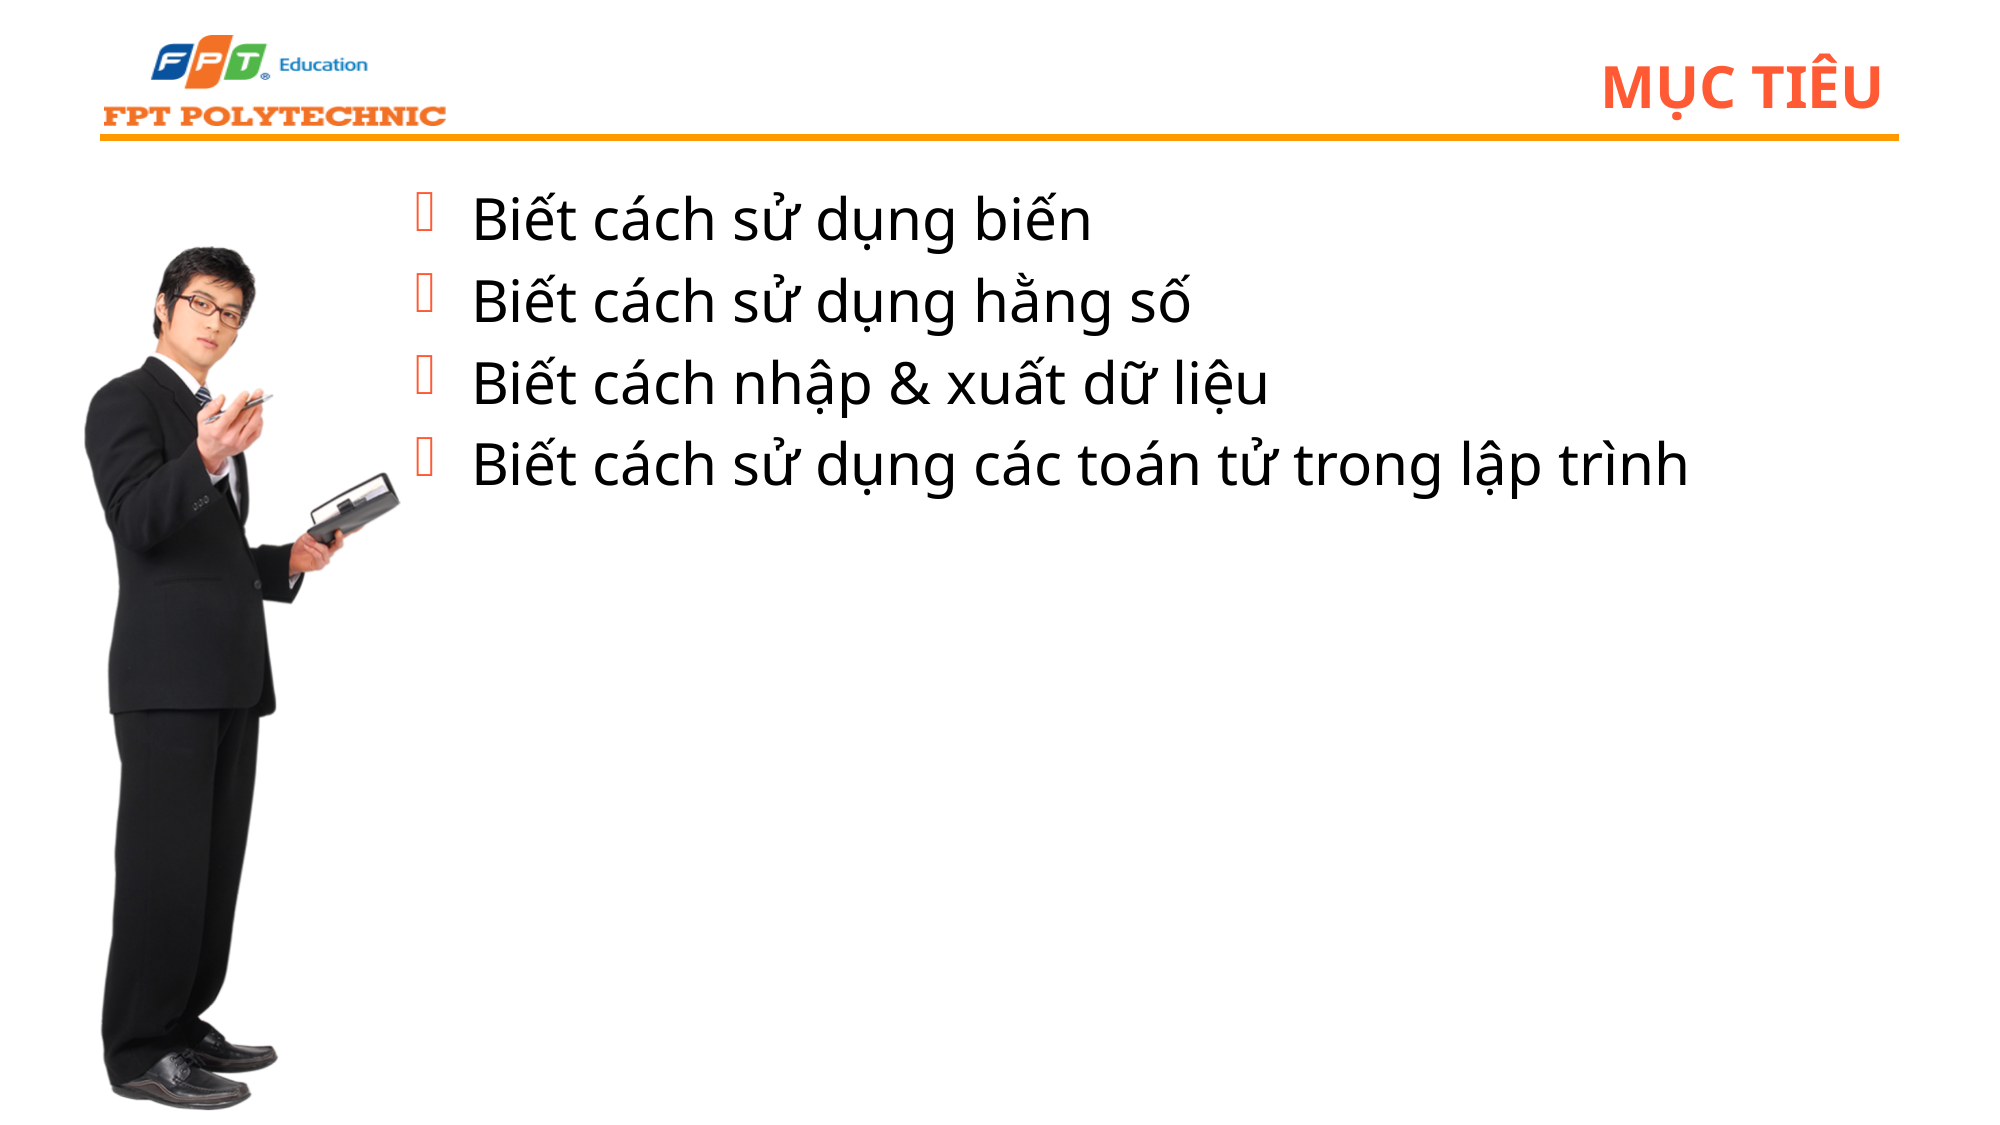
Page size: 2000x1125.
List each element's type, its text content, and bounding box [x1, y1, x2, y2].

list Biết cách sử dụng biến Biết cách sử dụng hằng số Biết cách nhập & xuất dữ liệu Biết cách sử dụng các toán tử trong lập trình [399, 174, 1900, 1038]
picture [104, 35, 450, 126]
picture [49, 246, 431, 1125]
title Mục tiêu [449, 45, 1900, 125]
